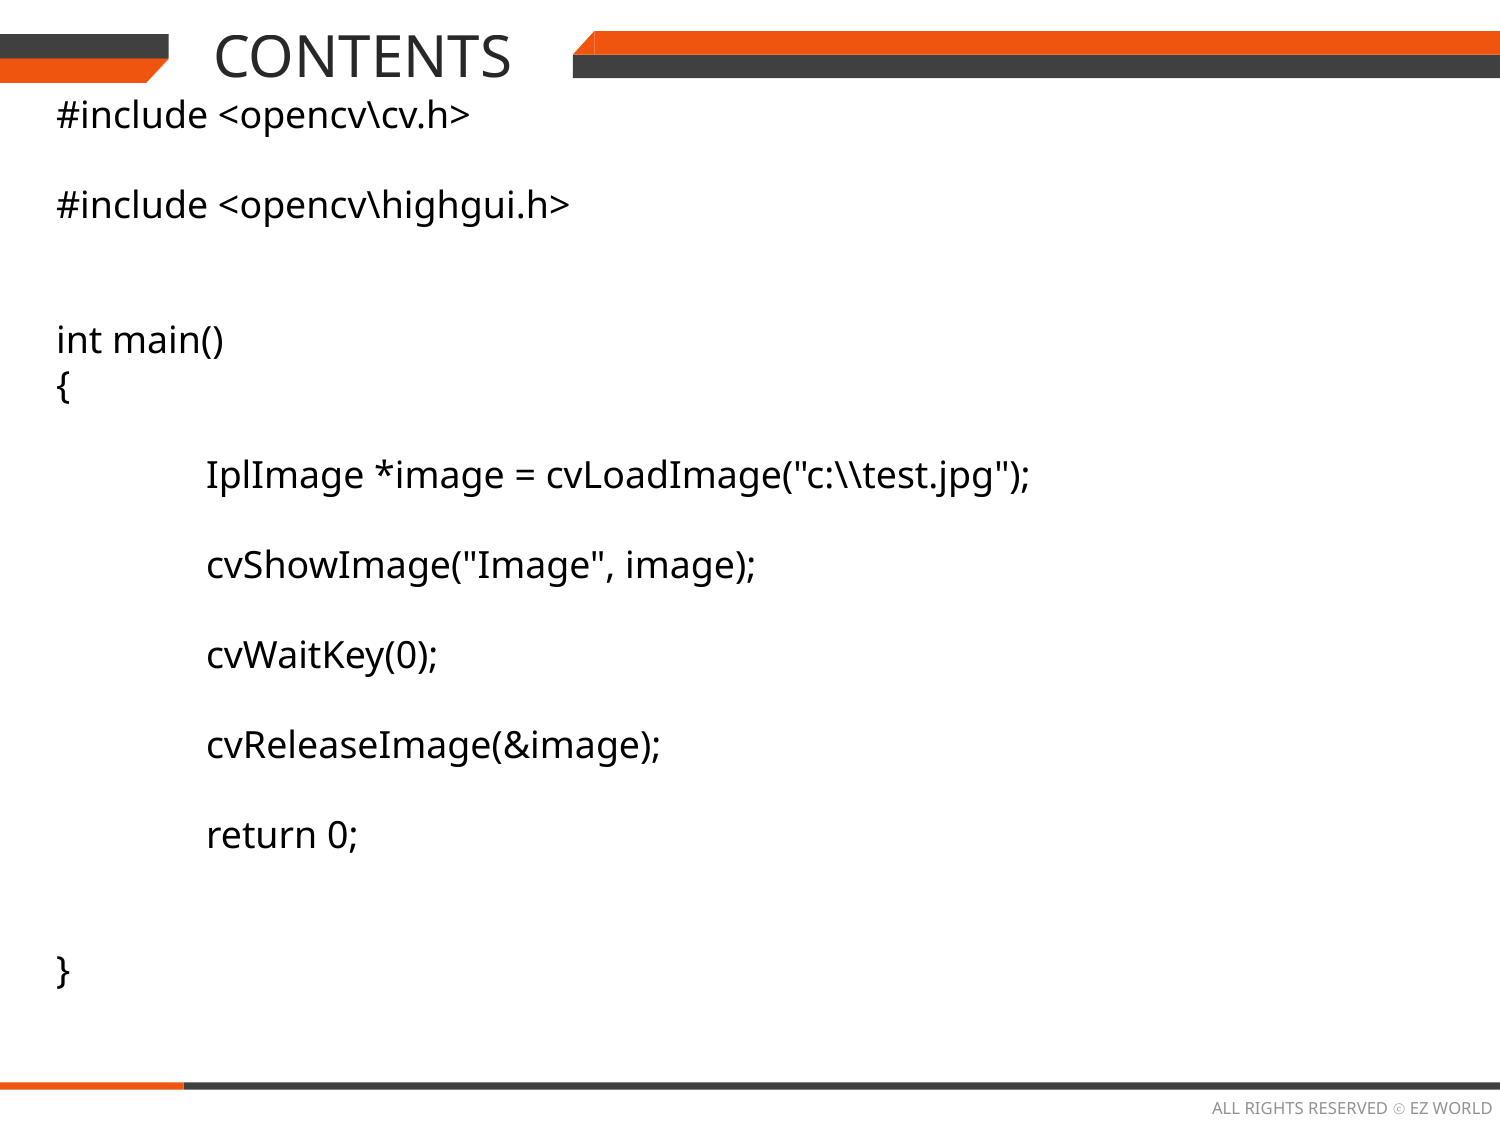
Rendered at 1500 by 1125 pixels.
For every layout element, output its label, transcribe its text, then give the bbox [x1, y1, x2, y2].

text_box CONTENTS [198, 11, 528, 39]
text_box #include <opencv\cv.h> #include <opencv\highgui.h> int main() { IplImage *image = cvLoadImage("c:\\test.jpg"); cvShowImage("Image", image); cvWaitKey(0); cvReleaseImage(&image); return 0; } [41, 39, 1412, 1044]
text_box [572, 30, 1500, 79]
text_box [0, 1081, 1500, 1090]
picture [0, 34, 169, 84]
